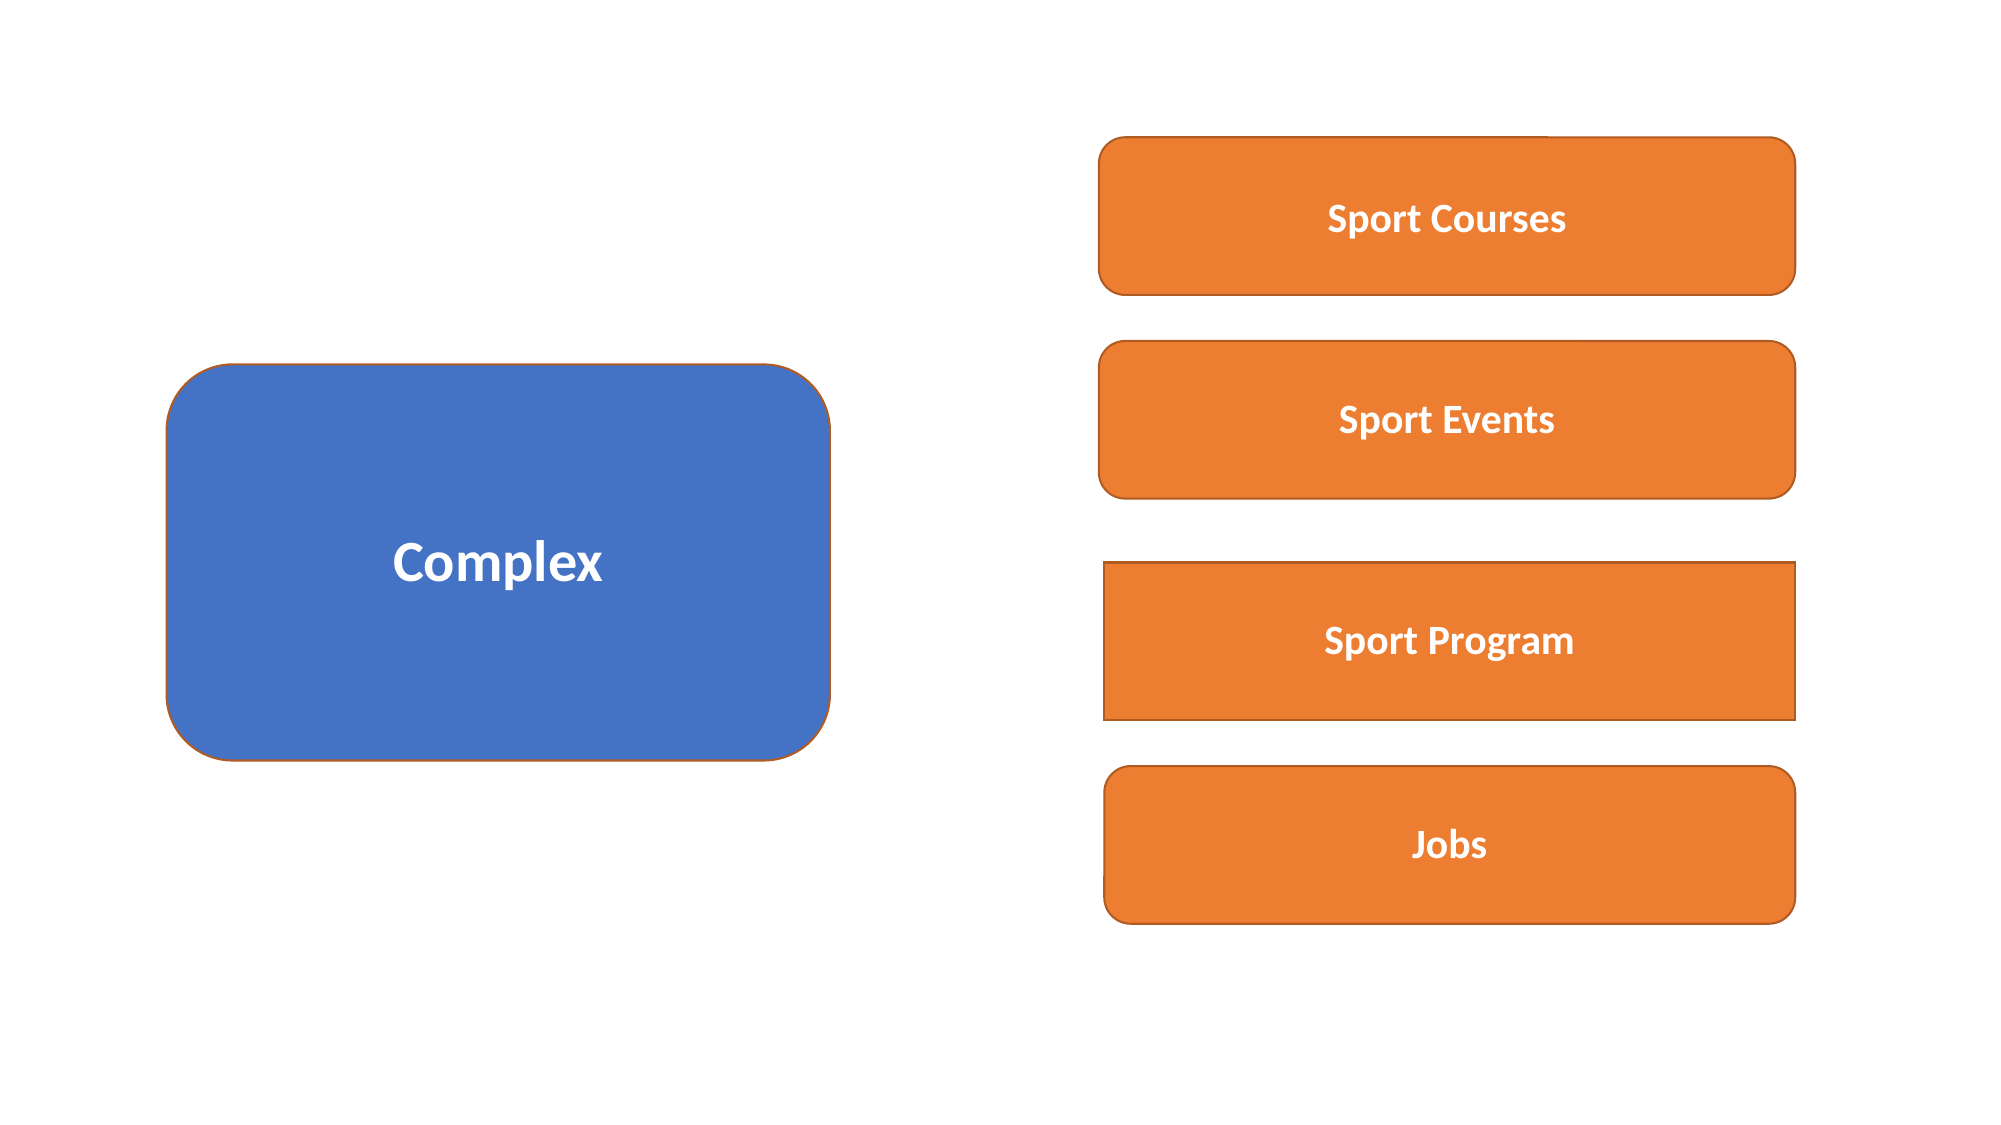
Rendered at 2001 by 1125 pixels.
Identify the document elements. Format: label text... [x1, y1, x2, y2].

text_box Sport Courses [1097, 136, 1797, 296]
text_box Complex [165, 363, 831, 762]
text_box Jobs [1103, 765, 1797, 925]
list Sport Program [1103, 561, 1796, 721]
text_box Sport Events [1097, 339, 1797, 500]
